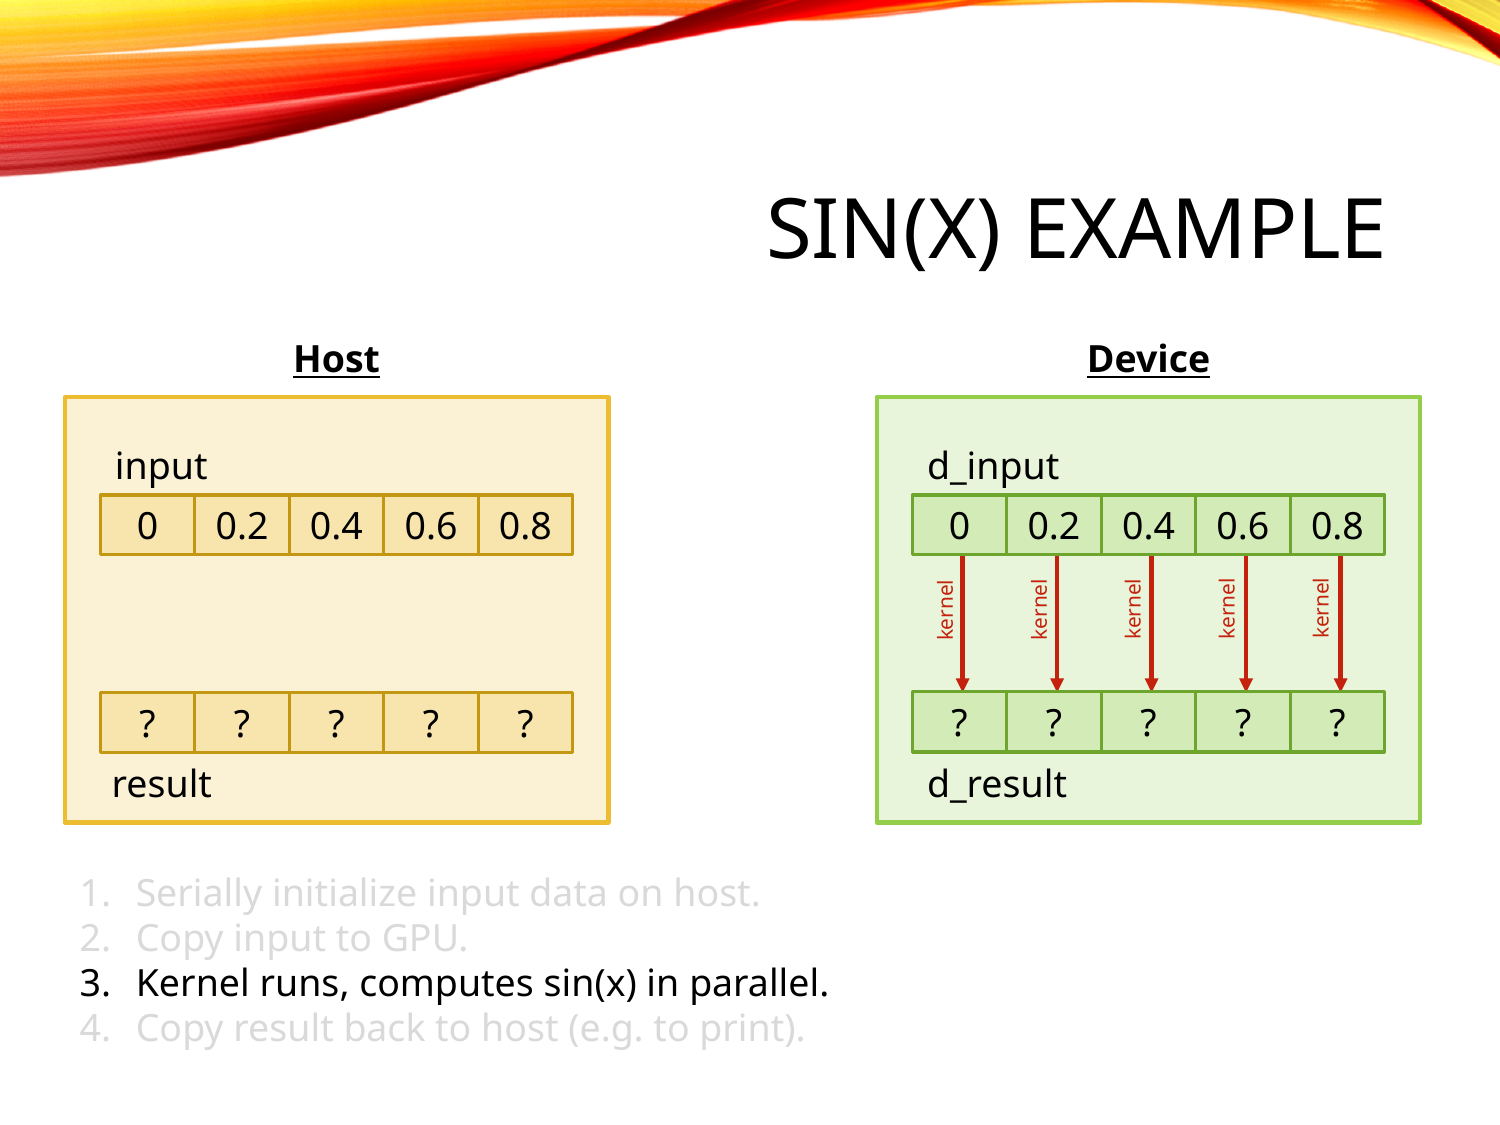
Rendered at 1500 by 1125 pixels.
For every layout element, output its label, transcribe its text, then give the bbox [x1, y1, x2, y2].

text_box 0.4 [1101, 495, 1195, 553]
text_box d_input [912, 434, 1255, 495]
text_box ? [194, 692, 289, 752]
text_box ? [100, 692, 194, 752]
text_box 0 [100, 495, 194, 555]
text_box 0.8 [478, 495, 573, 555]
text_box 0.8 [1290, 495, 1385, 555]
text_box 0.2 [194, 495, 289, 555]
text_box Device [876, 327, 1421, 388]
text_box ? [383, 692, 478, 753]
text_box 0.4 [289, 495, 383, 555]
text_box 0.2 [1006, 495, 1101, 553]
text_box ? [289, 692, 383, 752]
text_box result [96, 752, 440, 813]
picture [0, 0, 1500, 178]
text_box Serially initialize input data on host. Copy input to GPU. Kernel runs, computes sin(x) in parallel. Copy result back to host (e.g. to print). [64, 861, 904, 1057]
text_box input [100, 434, 443, 495]
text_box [924, 553, 1341, 691]
text_box 0 [912, 495, 1006, 555]
title Sin(x) example [356, 125, 1403, 338]
text_box [64, 396, 609, 823]
text_box d_result [912, 753, 1255, 813]
text_box ? [478, 692, 573, 753]
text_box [912, 691, 1385, 753]
text_box Host [64, 327, 609, 388]
text_box 0.6 [383, 495, 478, 555]
text_box [876, 396, 1421, 823]
text_box 0.6 [1195, 495, 1290, 553]
